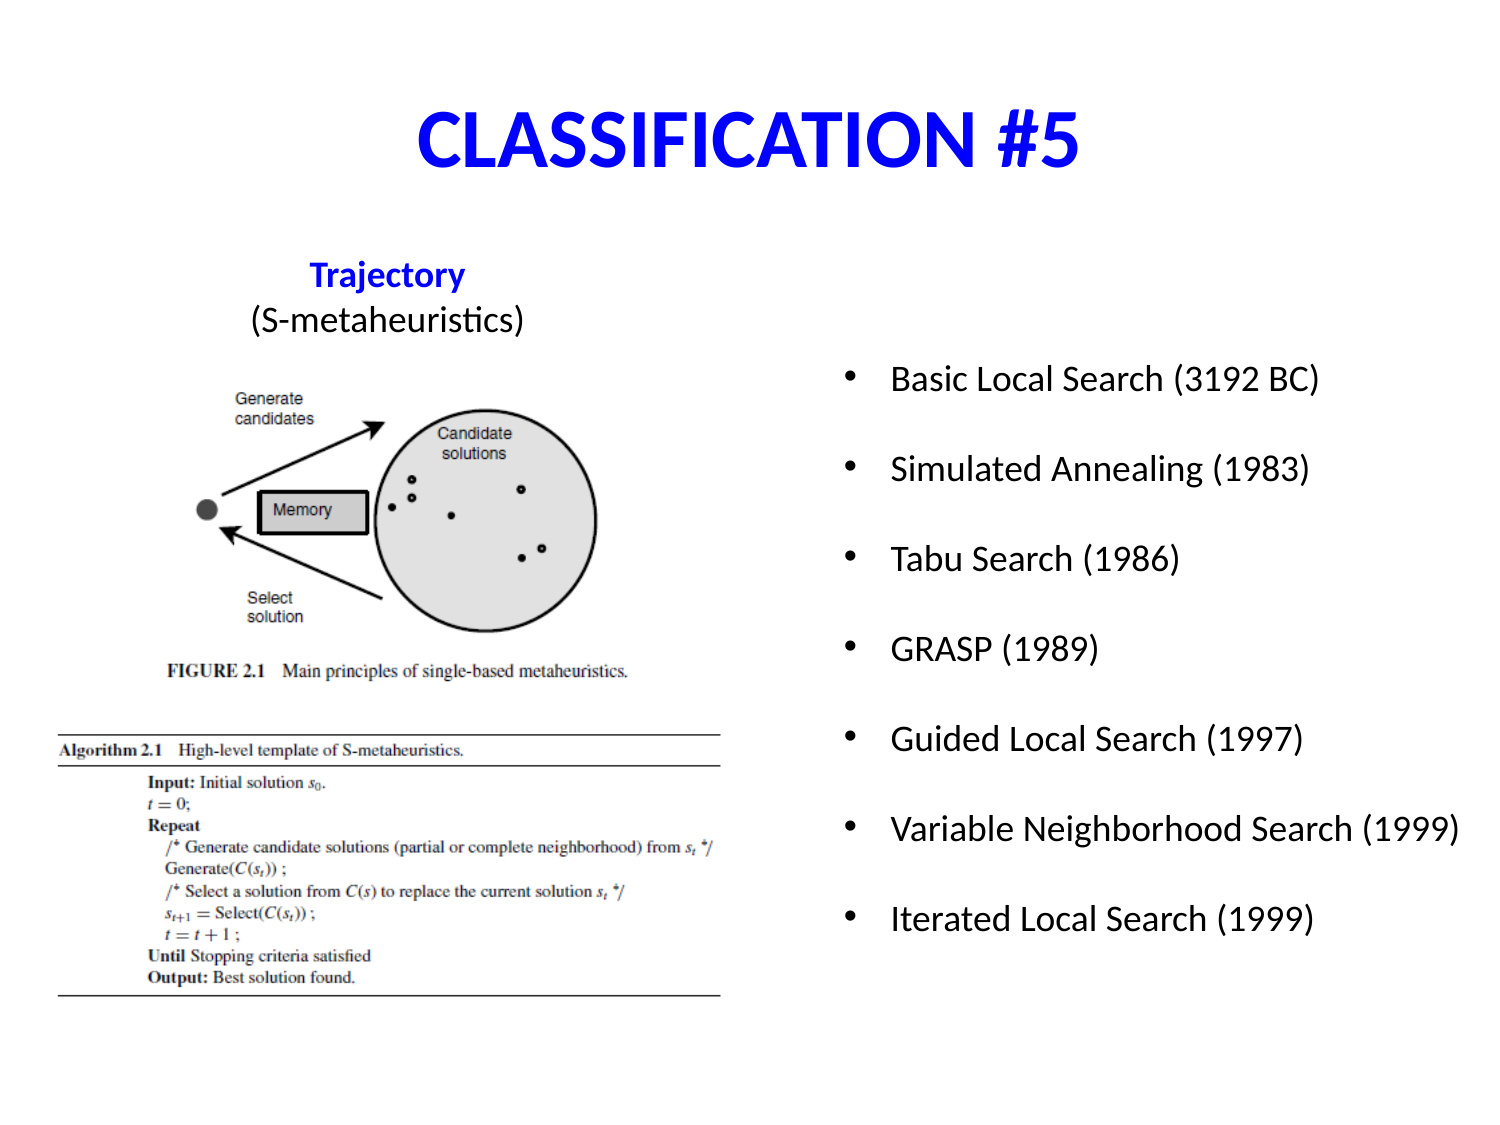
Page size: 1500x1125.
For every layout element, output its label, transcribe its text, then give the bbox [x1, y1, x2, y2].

picture [46, 729, 730, 1006]
title CLASSIFICATION #5 [75, 75, 1425, 193]
picture [142, 371, 634, 689]
text_box Basic Local Search (3192 BC) Simulated Annealing (1983) Tabu Search (1986) GRASP (1989) Guided Local Search (1997) Variable Neighborhood Search (1999) Iterated Local Search (1999) [828, 346, 1476, 946]
text_box Trajectory (S-metaheuristics) [235, 242, 541, 348]
